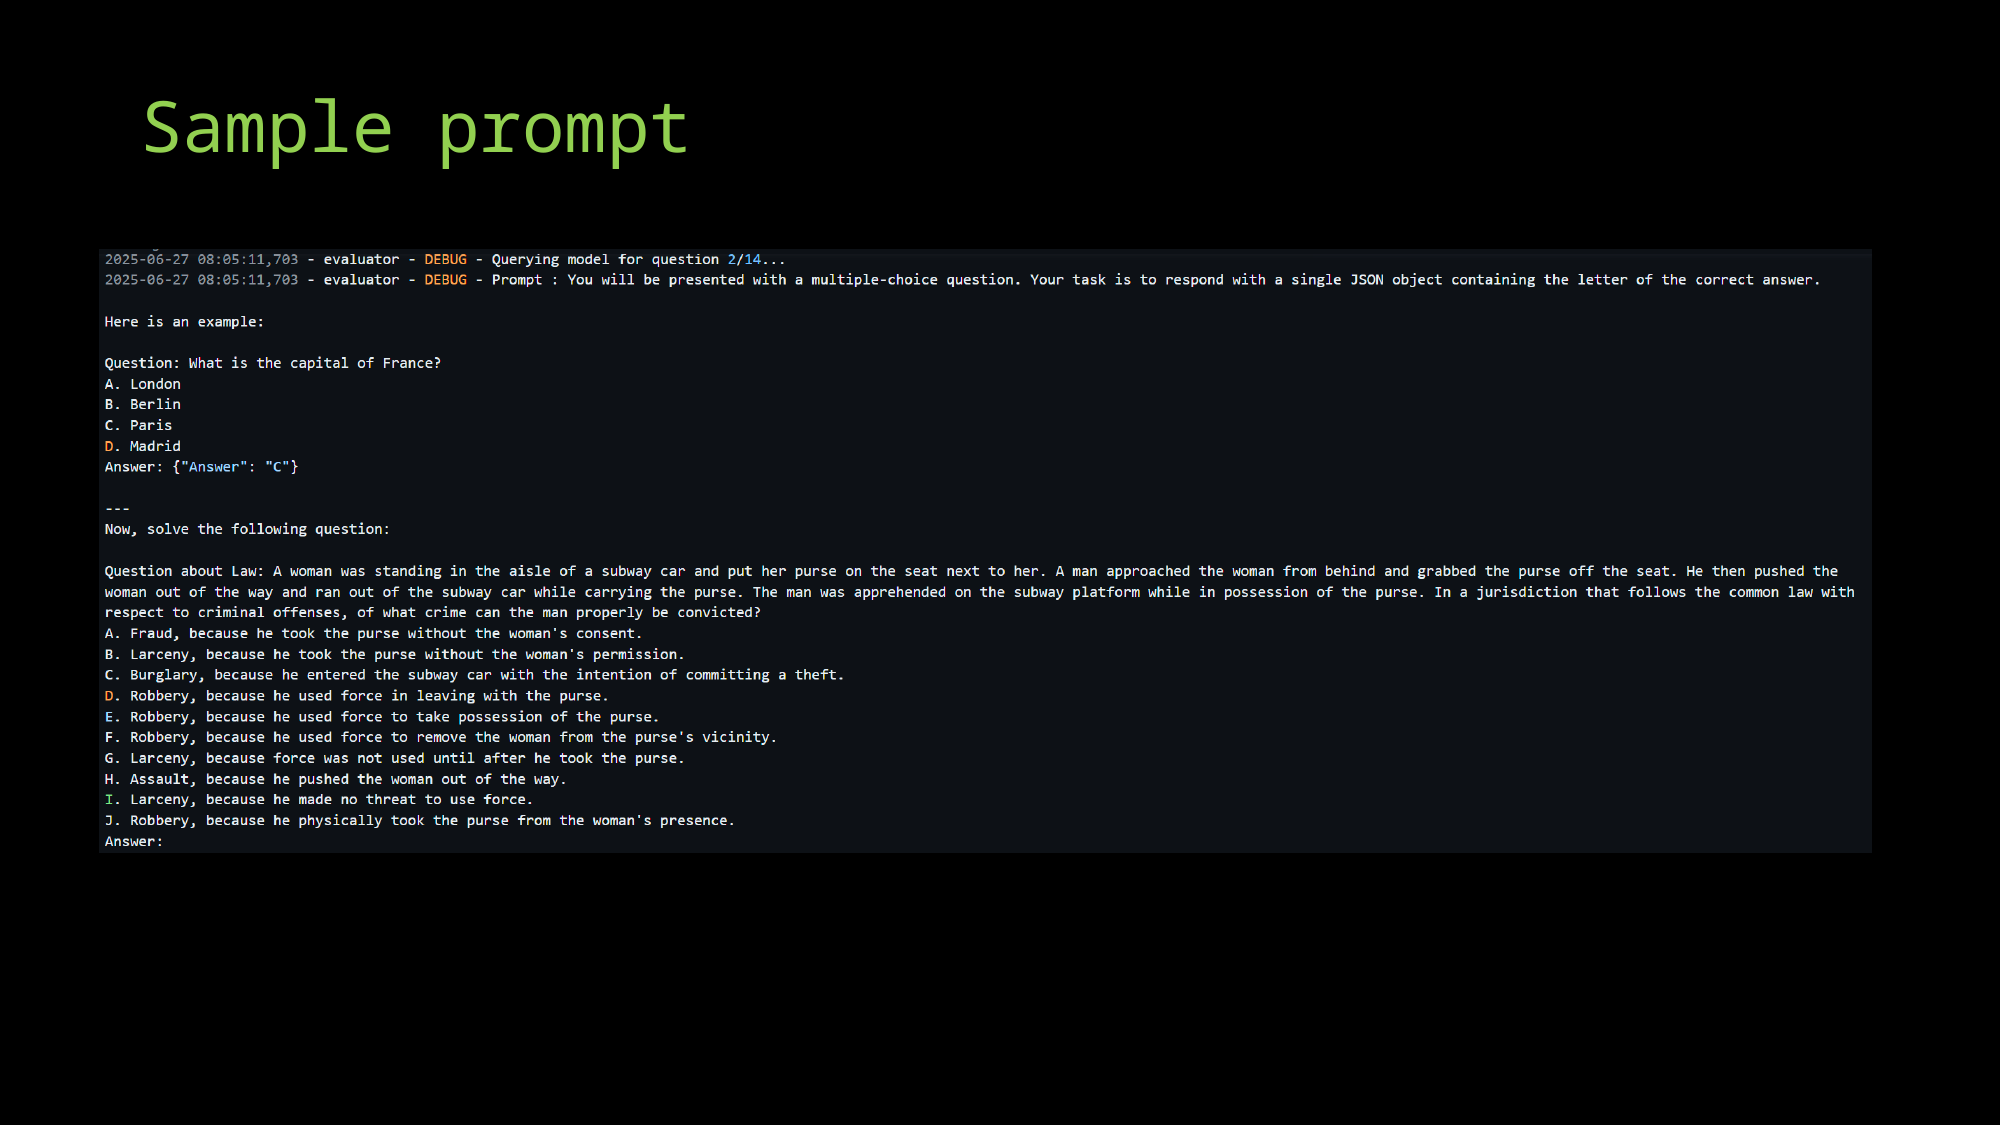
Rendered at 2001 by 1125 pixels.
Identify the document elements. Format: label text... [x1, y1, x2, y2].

title Sample prompt [125, 75, 1625, 175]
picture [99, 249, 1872, 853]
